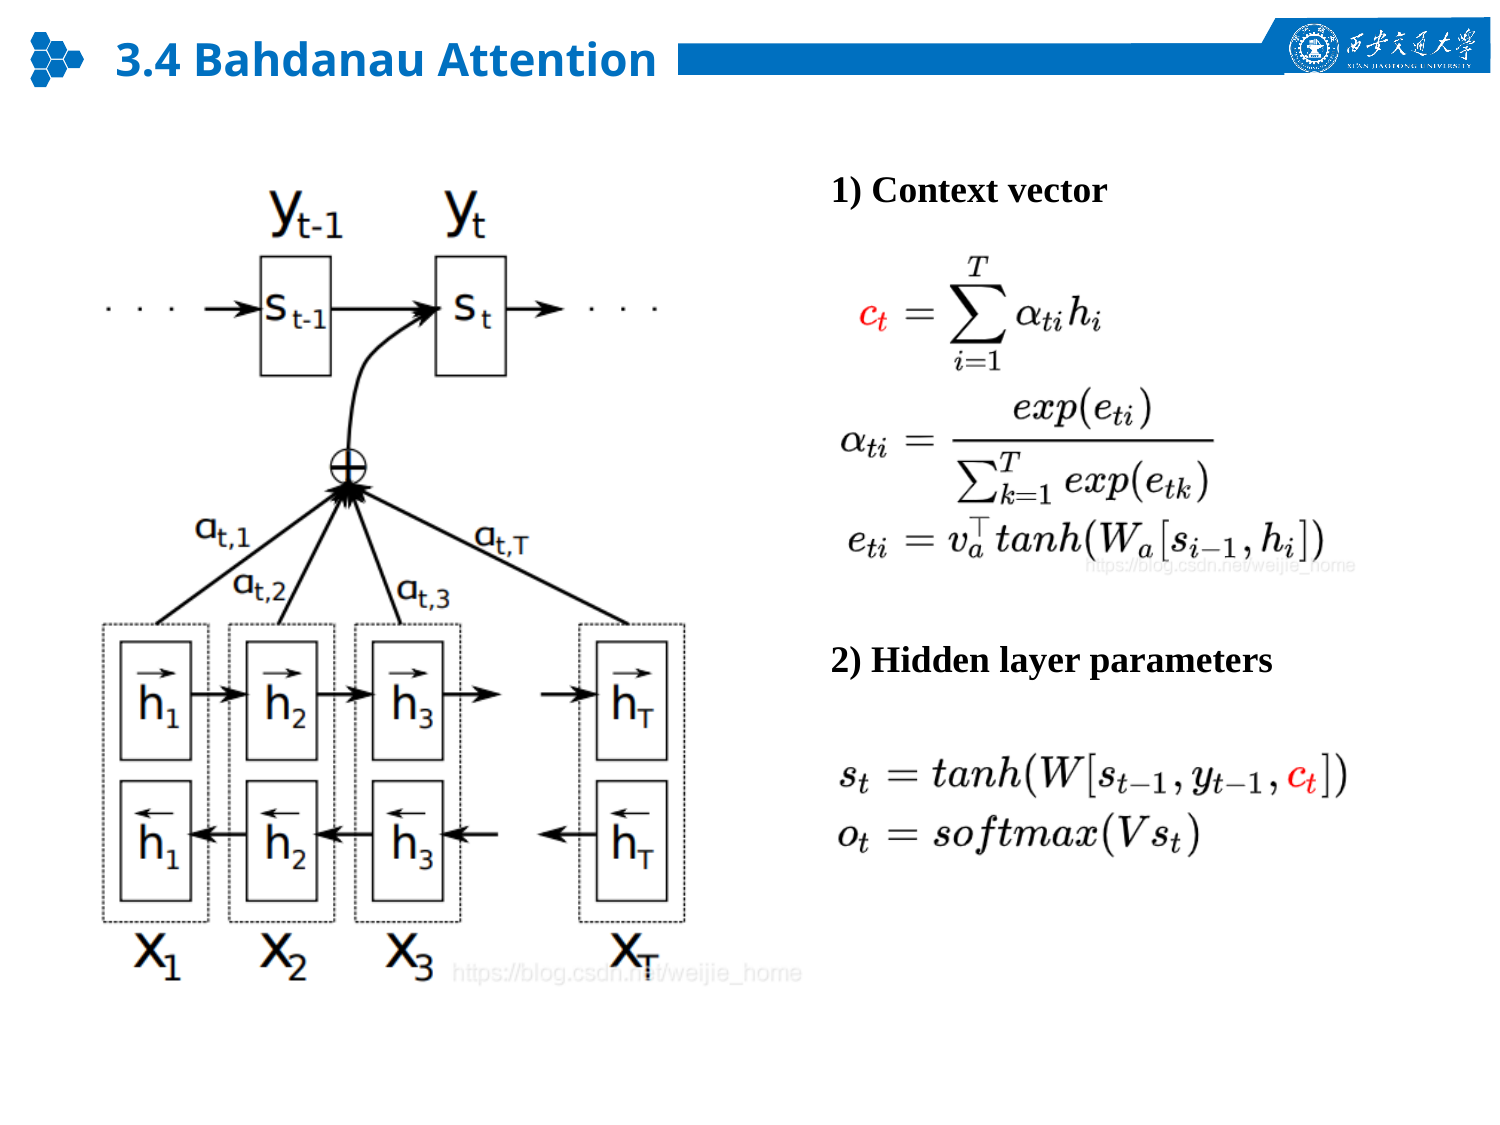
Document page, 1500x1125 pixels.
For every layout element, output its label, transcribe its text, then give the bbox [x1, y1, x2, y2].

text_box 2) Hidden layer parameters [816, 627, 1330, 687]
text_box 1) Context vector [816, 157, 1181, 218]
picture [47, 167, 1366, 1001]
text_box [677, 42, 1285, 76]
text_box 3.4 Bahdanau Attention [100, 22, 673, 93]
